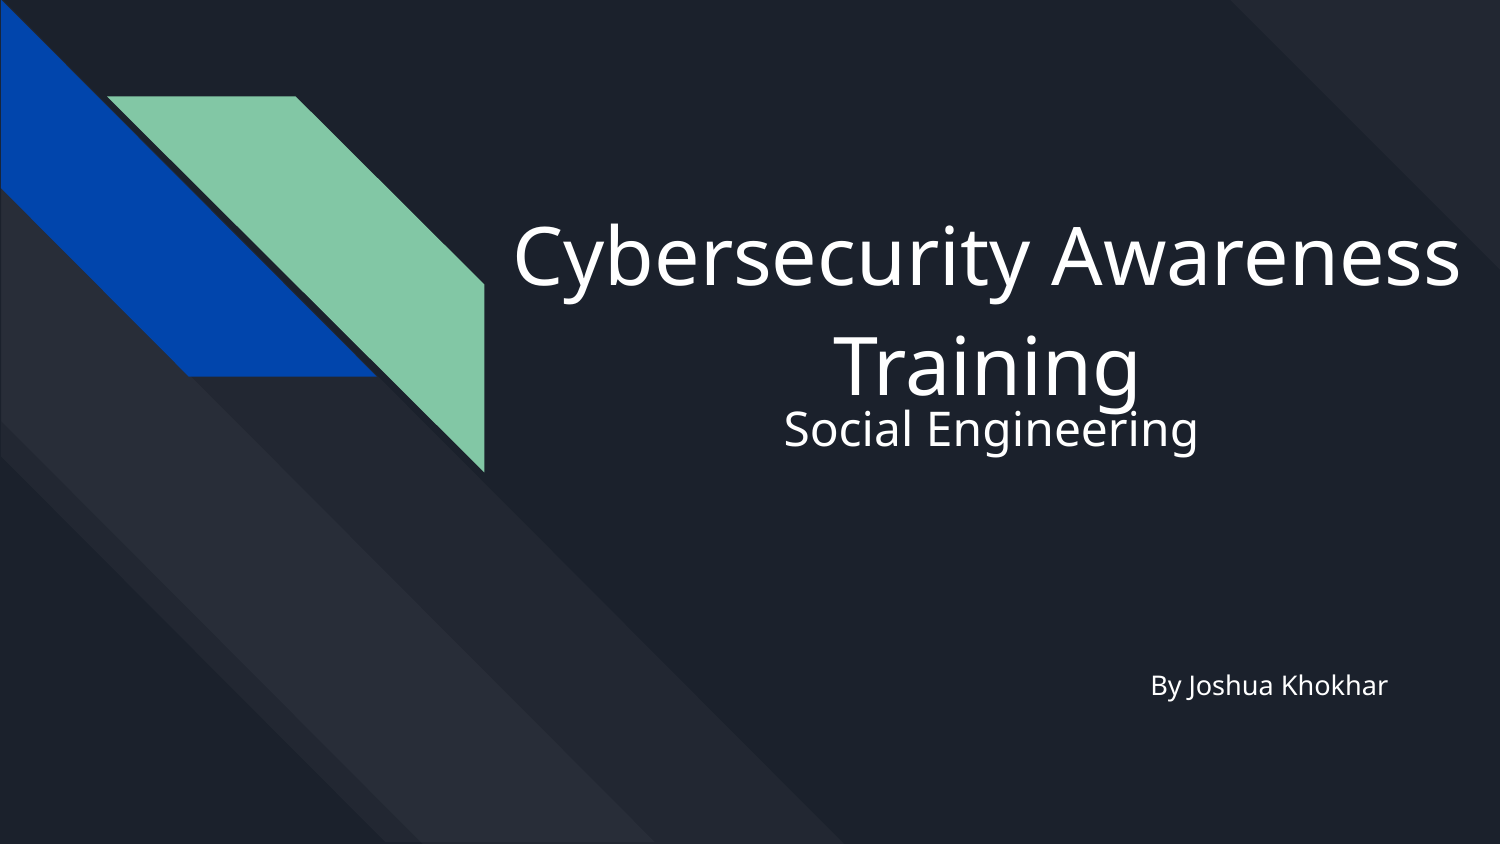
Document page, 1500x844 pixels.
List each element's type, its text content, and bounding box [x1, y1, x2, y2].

subtitle By Joshua Khokhar [833, 643, 1404, 727]
title Social Engineering [651, 380, 1333, 500]
title Cybersecurity Awareness Training [496, 183, 1479, 443]
